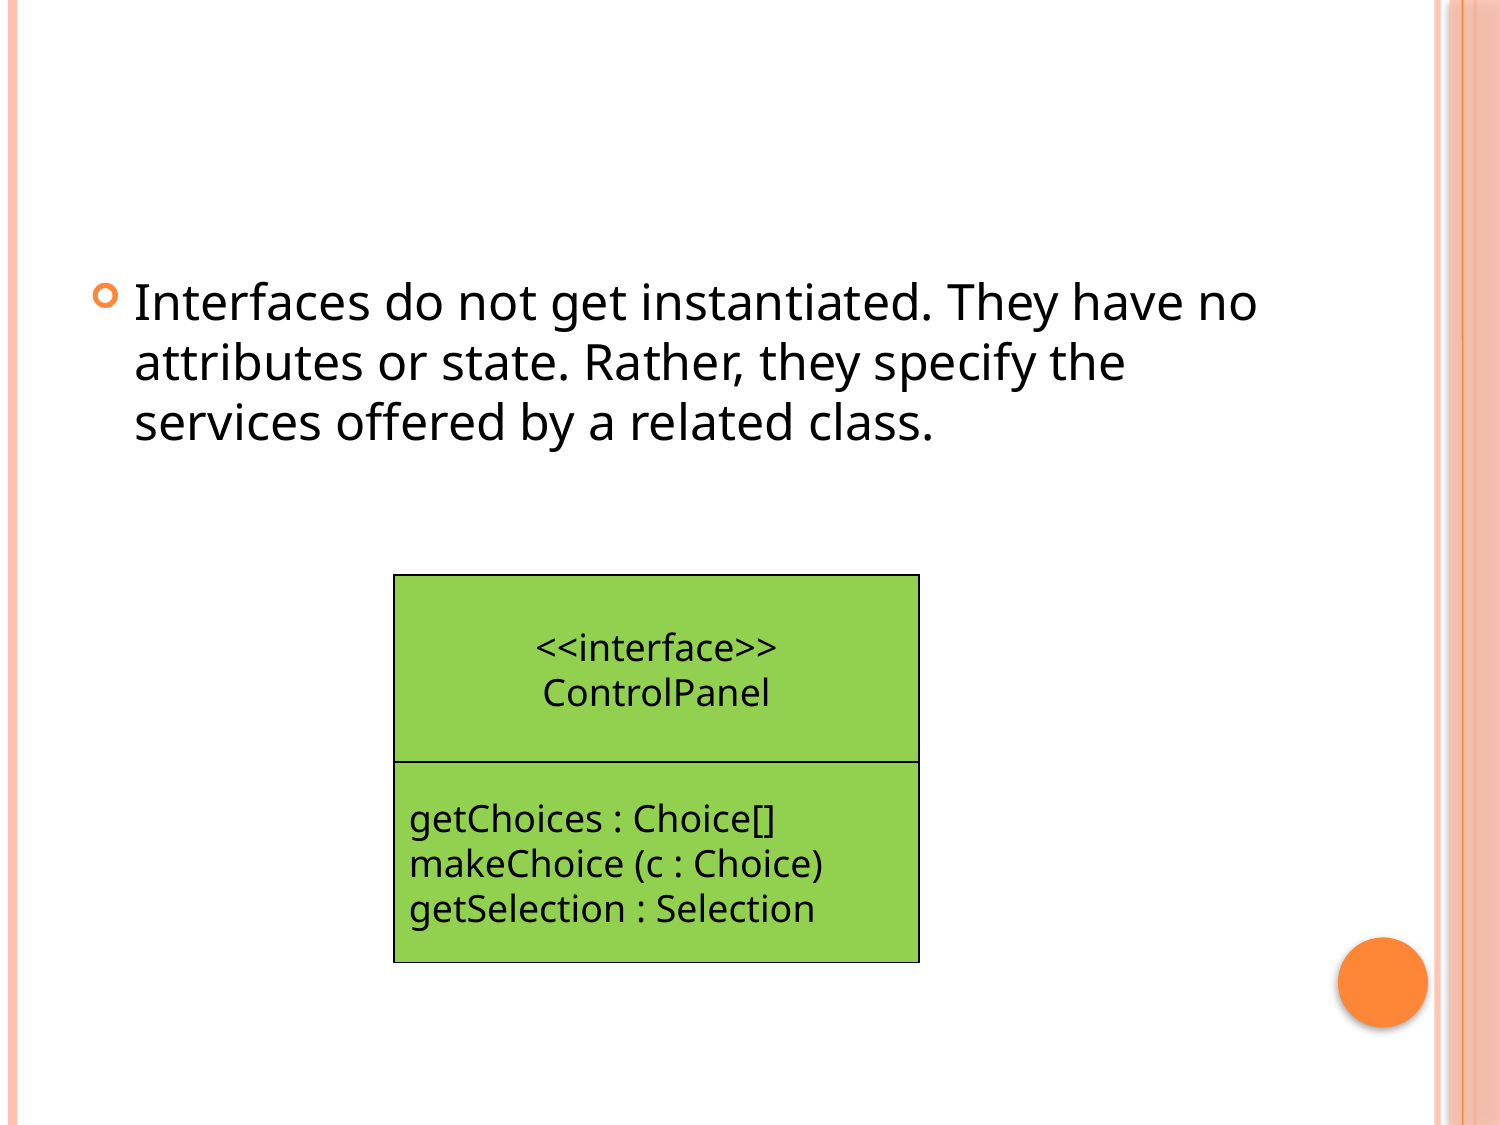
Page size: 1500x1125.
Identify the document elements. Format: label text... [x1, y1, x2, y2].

list Interfaces do not get instantiated. They have no attributes or state. Rather, they specify the services offered by a related class. [75, 262, 1300, 1062]
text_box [393, 574, 920, 963]
